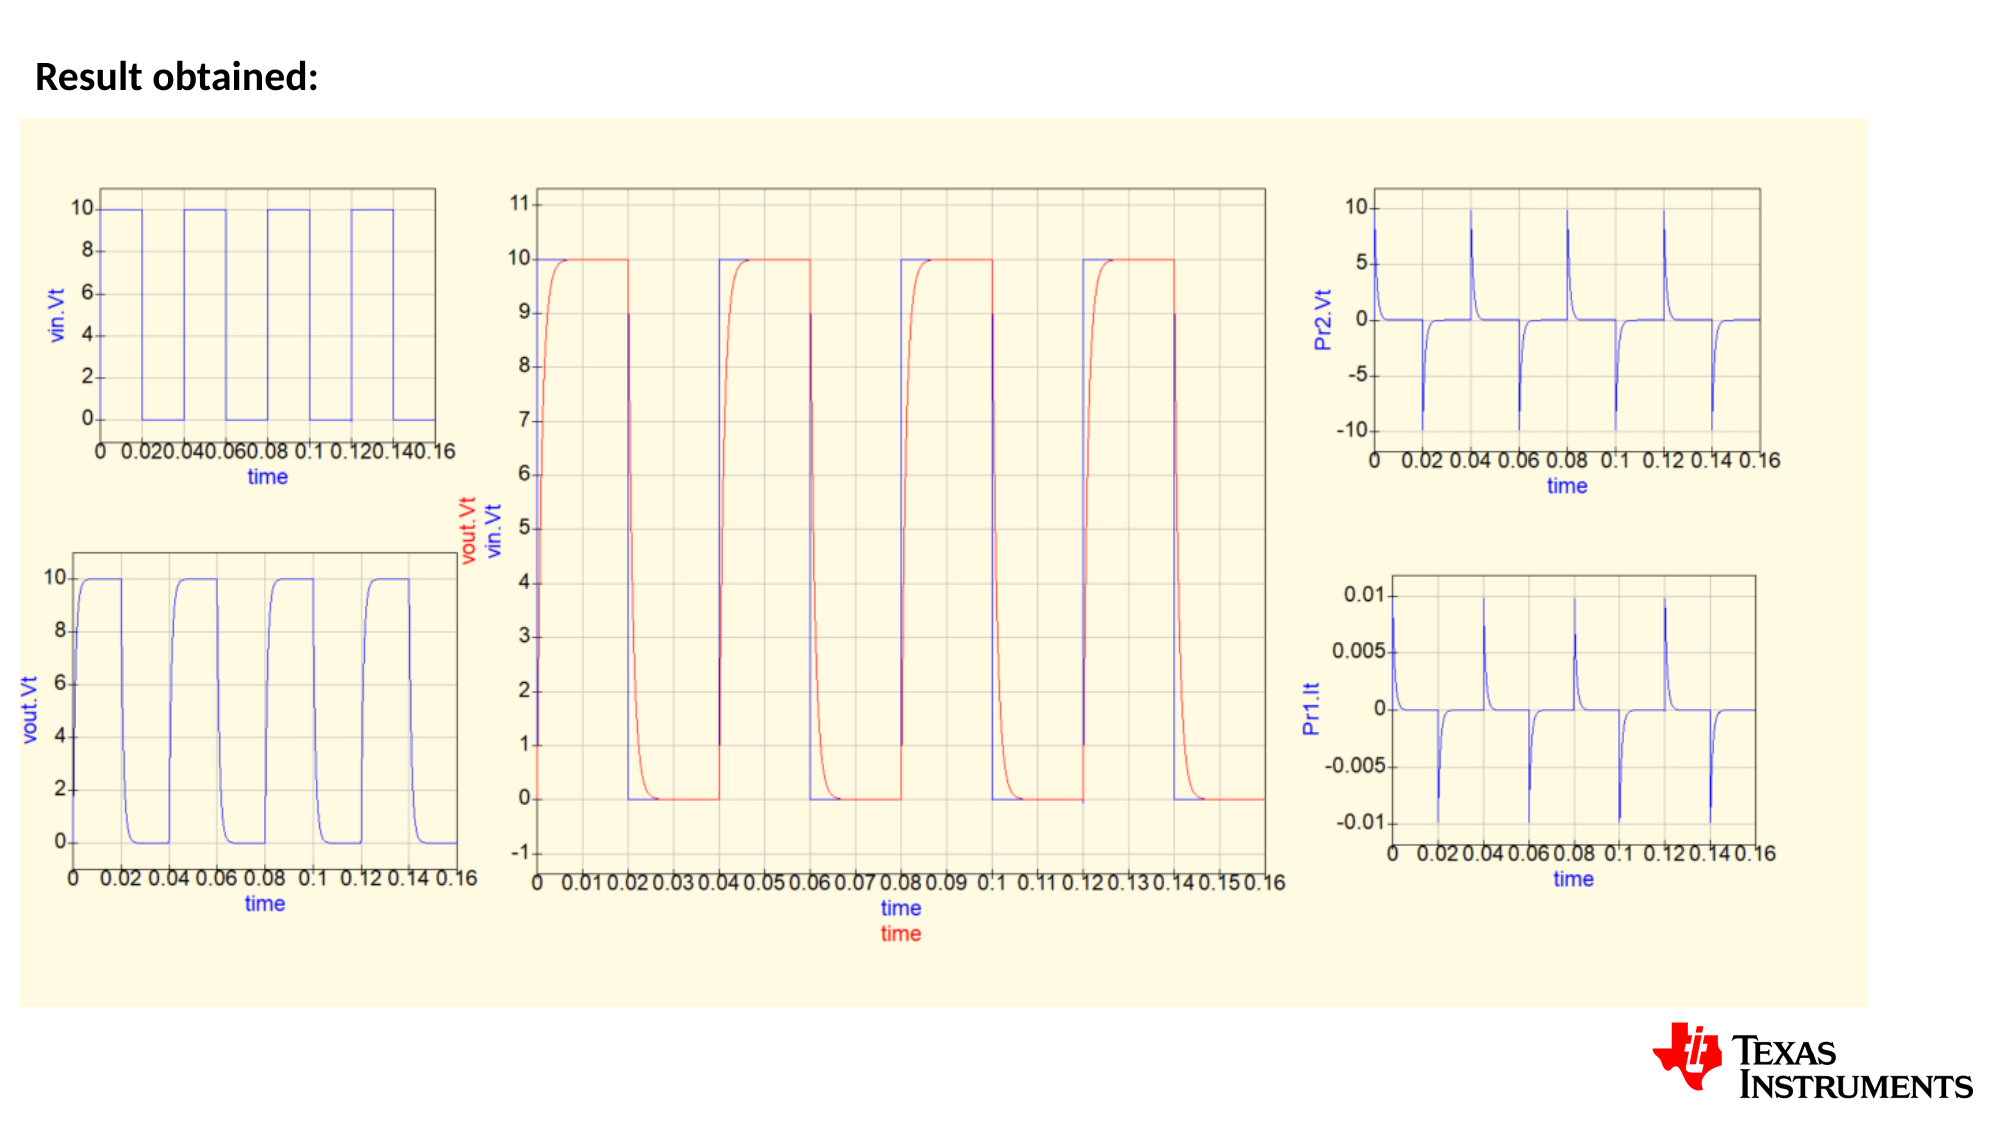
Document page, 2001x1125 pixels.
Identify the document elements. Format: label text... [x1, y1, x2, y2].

picture [20, 118, 1867, 1007]
text_box Result obtained: [20, 41, 336, 106]
picture [1652, 1015, 1973, 1103]
